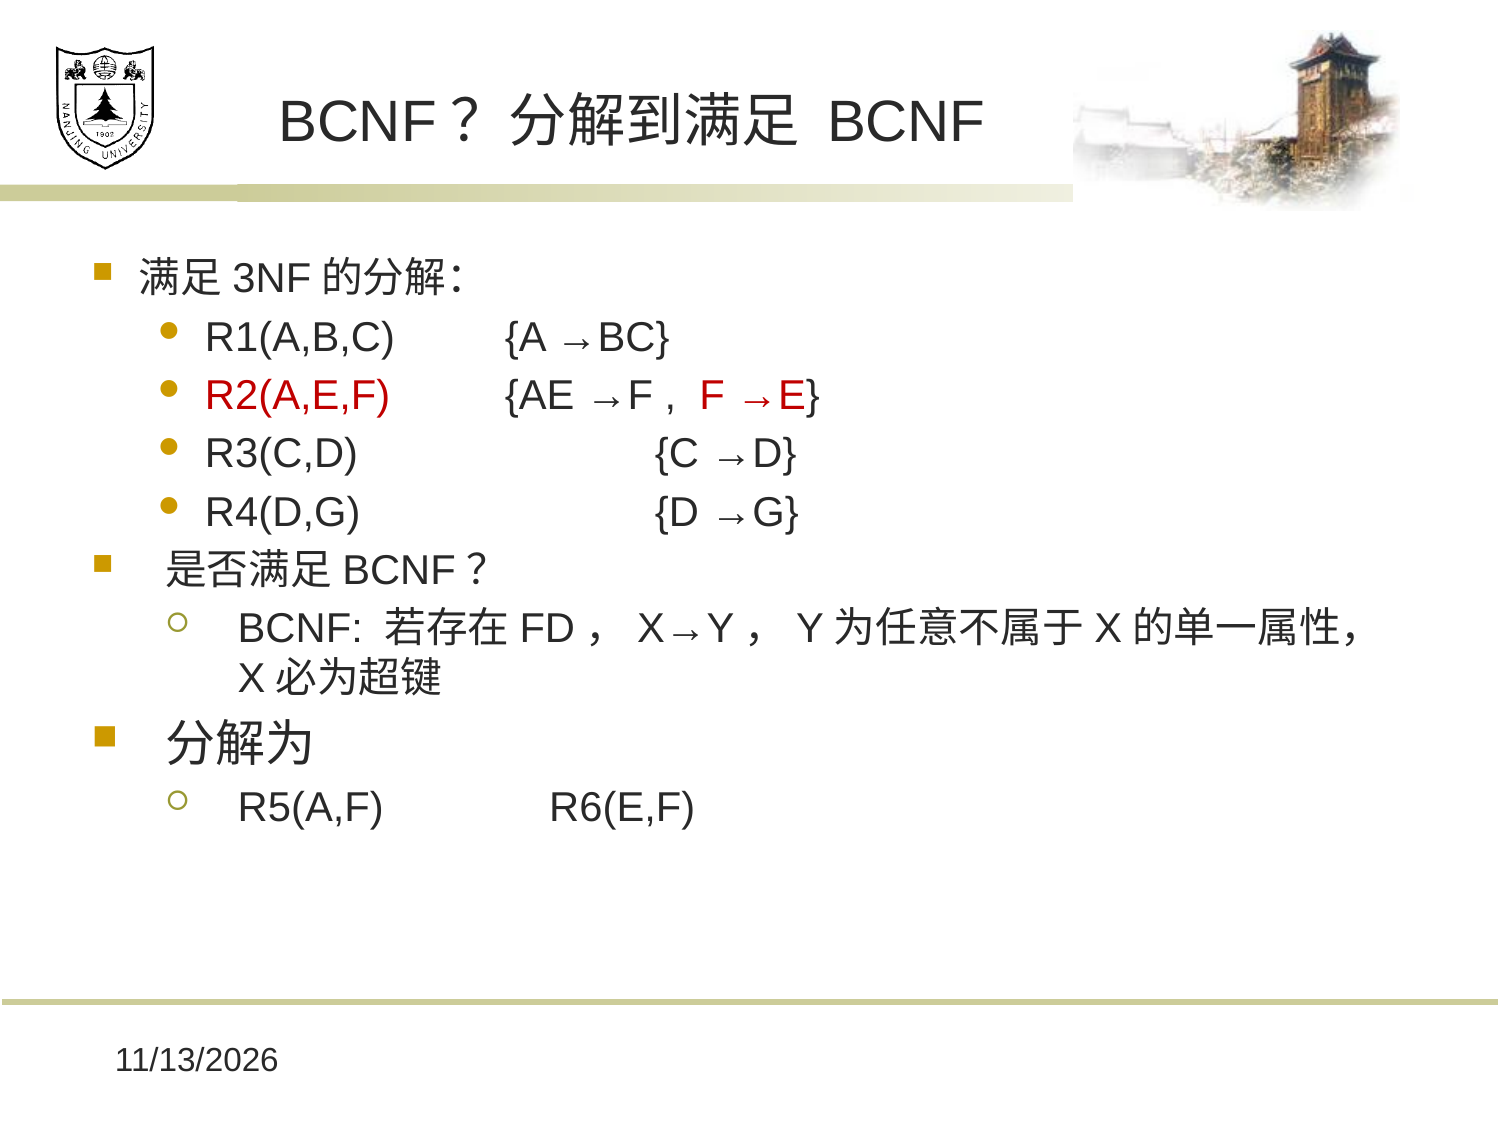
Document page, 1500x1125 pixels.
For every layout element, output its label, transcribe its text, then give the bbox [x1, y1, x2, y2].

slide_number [100, 1030, 313, 1107]
title BCNF？分解到满足 BCNF [171, 66, 1093, 161]
picture [1073, 30, 1400, 211]
list 满足3NF的分解： R1(A,B,C) {A →BC} R2(A,E,F) {AE →F , F →E} R3(C,D) {C →D} R4(D,G) {D →G} 是否满足BCNF？ BCNF: 若存在FD，X→Y，Y为任意不属于X的单一属性，X必为超键 分解为 R5(A,F) R6(E,F) [76, 243, 1413, 965]
picture [2, 999, 1498, 1005]
picture [50, 42, 160, 173]
